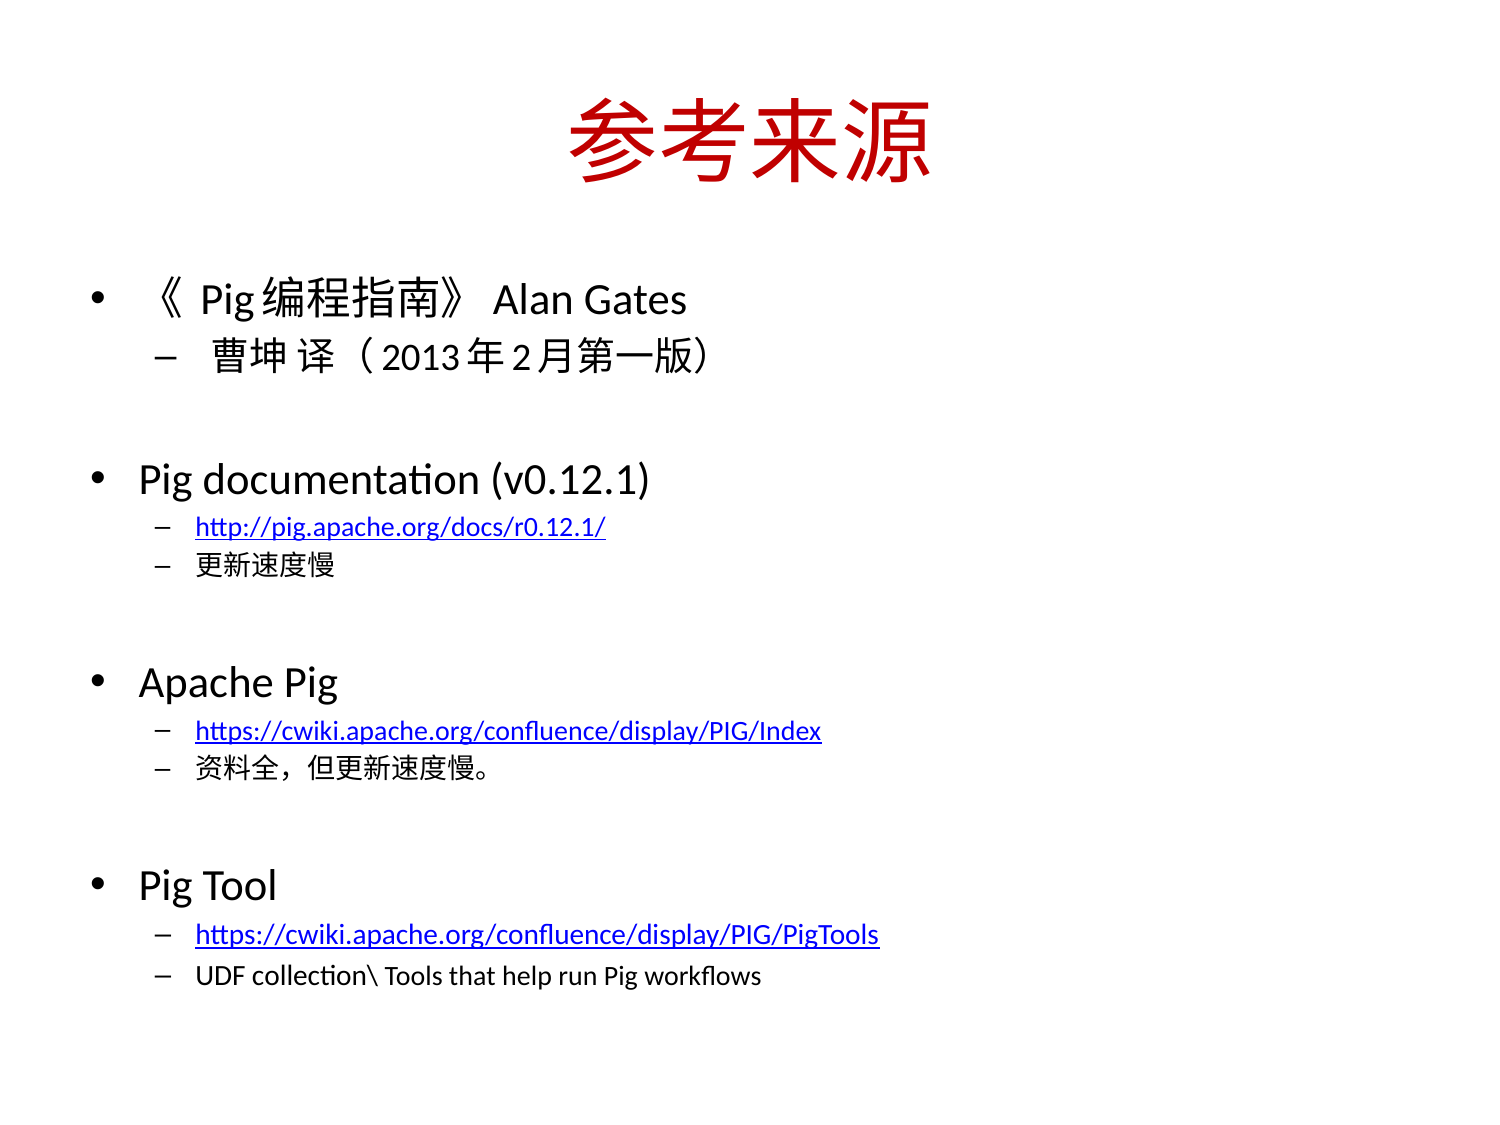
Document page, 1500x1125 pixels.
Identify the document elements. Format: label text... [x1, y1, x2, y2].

list 《 Pig编程指南》Alan Gates 曹坤 译（2013年2月第一版） Pig documentation (v0.12.1) http://pig.apache.org/docs/r0.12.1/ 更新速度慢 Apache Pig https://cwiki.apache.org/confluence/display/PIG/Index 资料全，但更新速度慢。 Pig Tool https://cwiki.apache.org/confluence/display/PIG/PigTools UDF collection\ Tools that help run Pig workflows [75, 262, 1425, 1005]
title 参考来源 [75, 45, 1425, 233]
